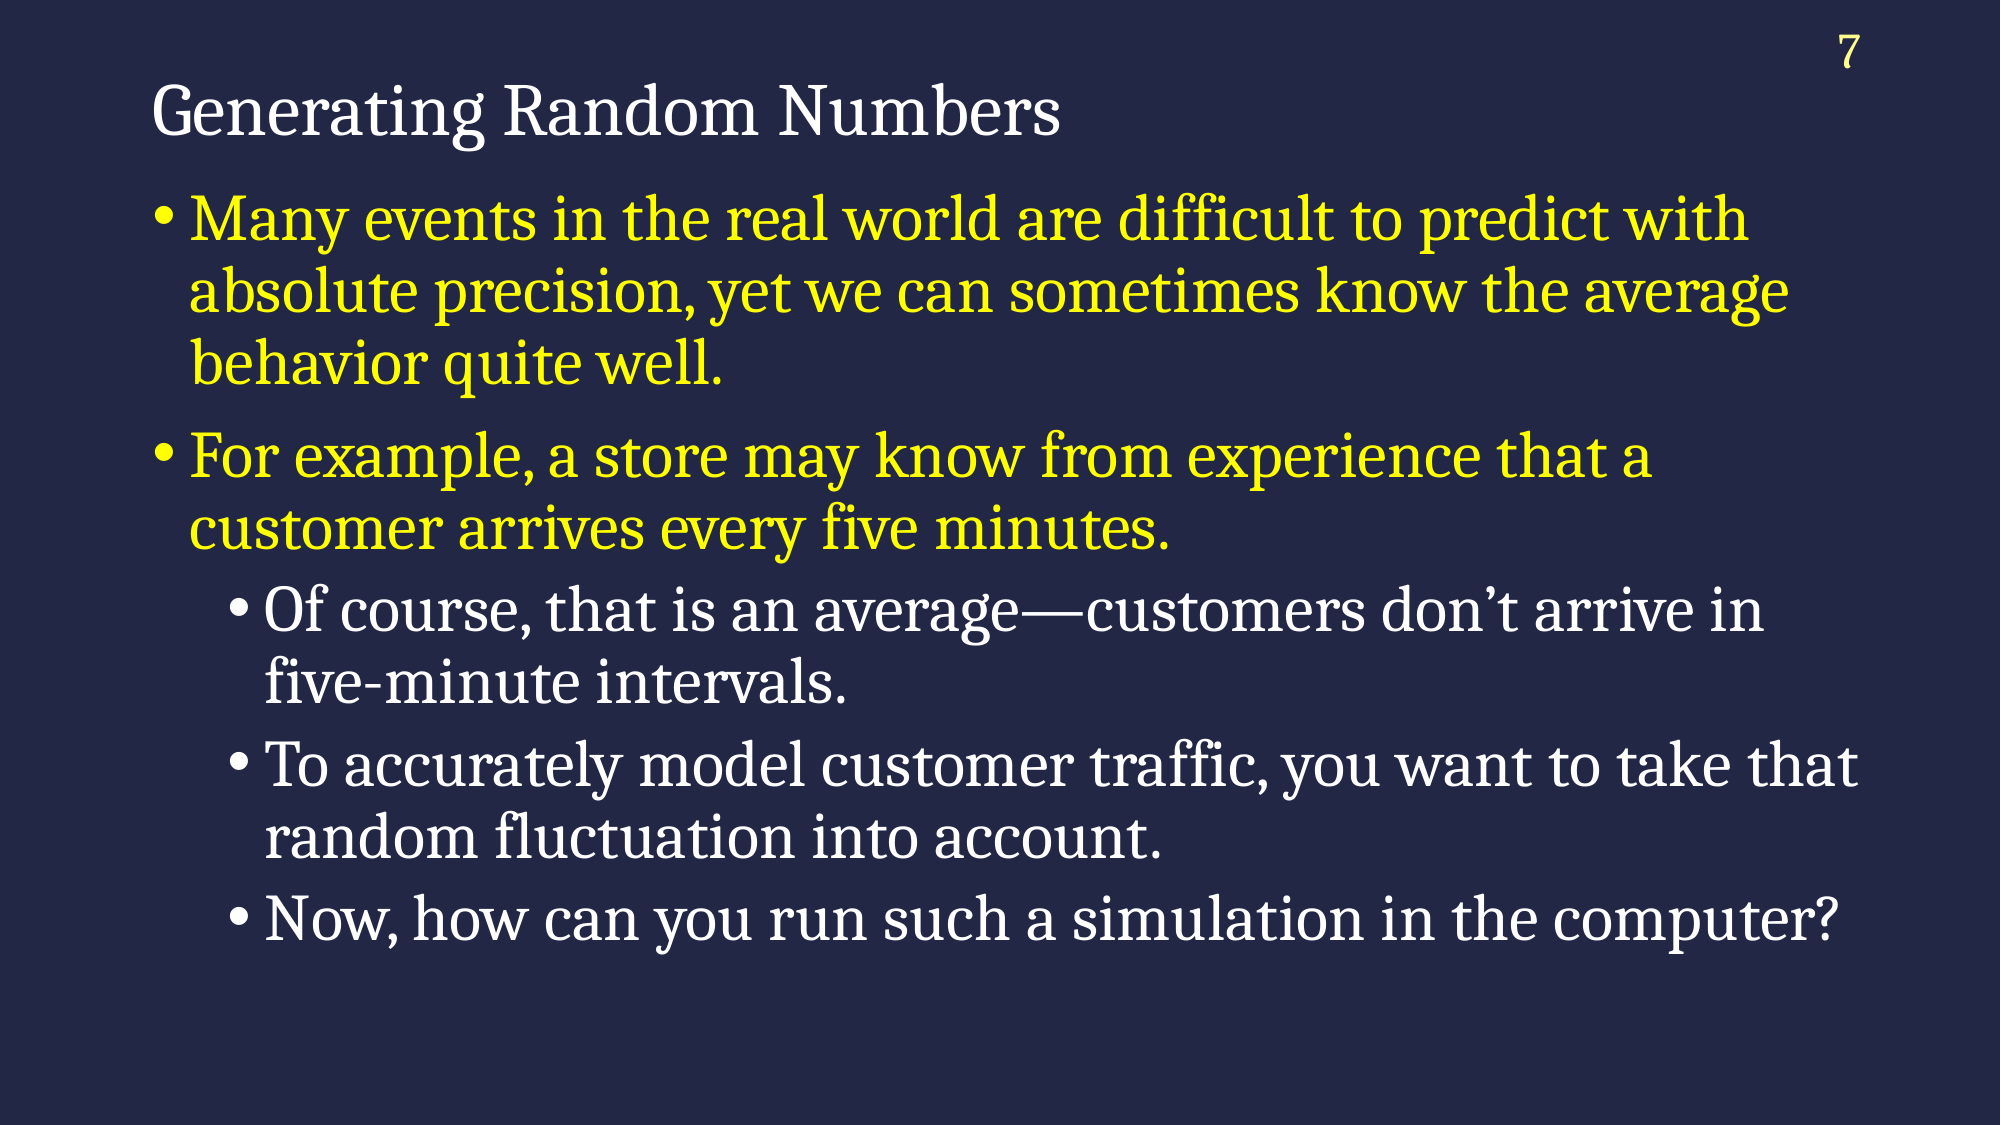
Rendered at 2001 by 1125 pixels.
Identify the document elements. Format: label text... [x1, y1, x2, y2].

slide_number 7 [1760, 18, 1877, 79]
title Generating Random Numbers [137, 59, 1877, 163]
list Many events in the real world are difficult to predict with absolute precision, yet we can sometimes know the average behavior quite well. For example, a store may know from experience that a customer arrives every five minutes. Of course, that is an average—customers don’t arrive in five-minute intervals. To accurately model customer traffic, you want to take that random fluctuation into account. Now, how can you run such a simulation in the computer? [137, 174, 1877, 1012]
